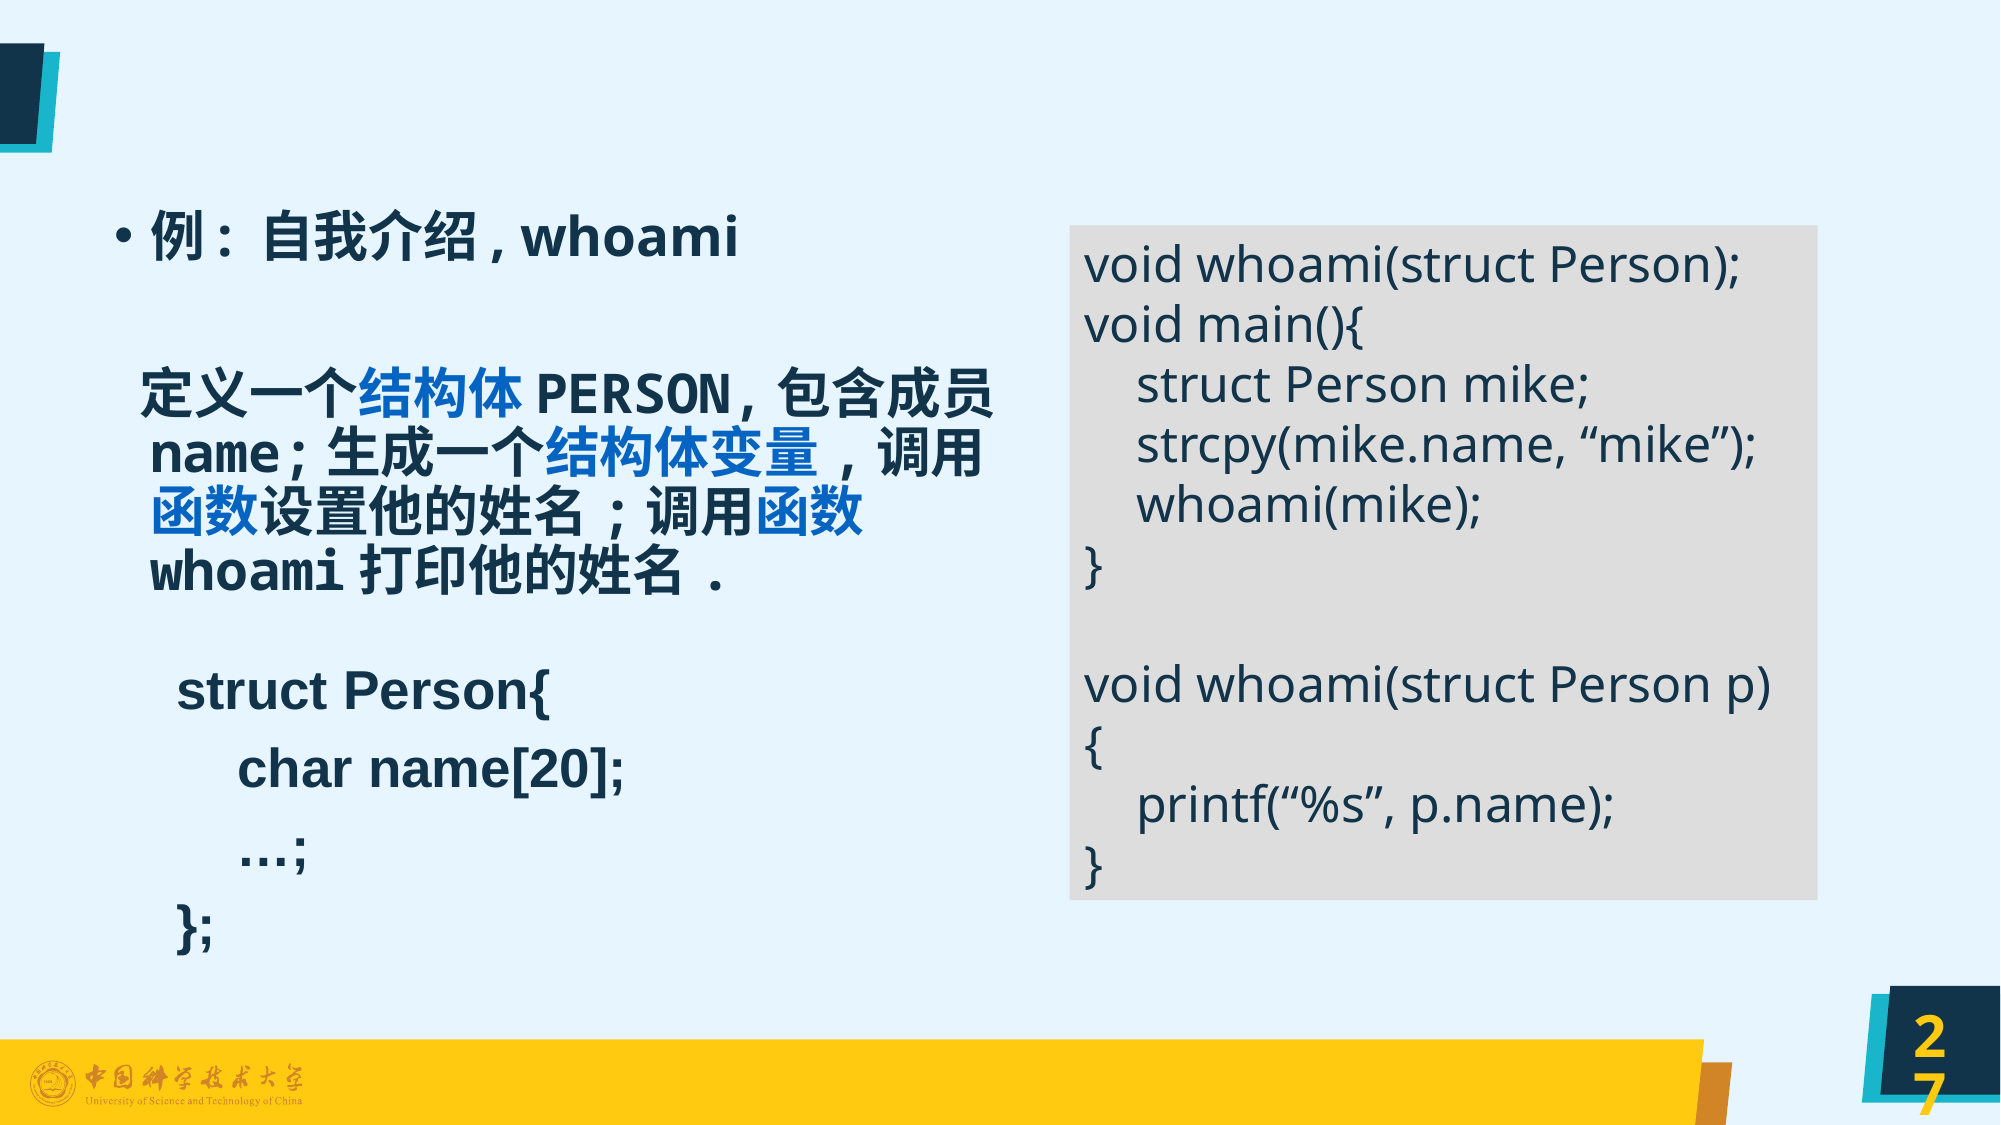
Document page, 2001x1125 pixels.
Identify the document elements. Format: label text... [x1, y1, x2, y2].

slide_number 27 [1898, 993, 1989, 1084]
list 例: 自我介绍, whoami 定义一个结构体PERSON,包含成员name;生成一个结构体变量,调用函数设置他的姓名;调用函数whoami打印他的姓名. struct Person{ char name[20]; …; }; [99, 201, 1040, 973]
text_box void whoami(struct Person); void main(){ struct Person mike; strcpy(mike.name, “mike”); whoami(mike); } void whoami(struct Person p) { printf(“%s”, p.name); } [1069, 225, 1818, 901]
